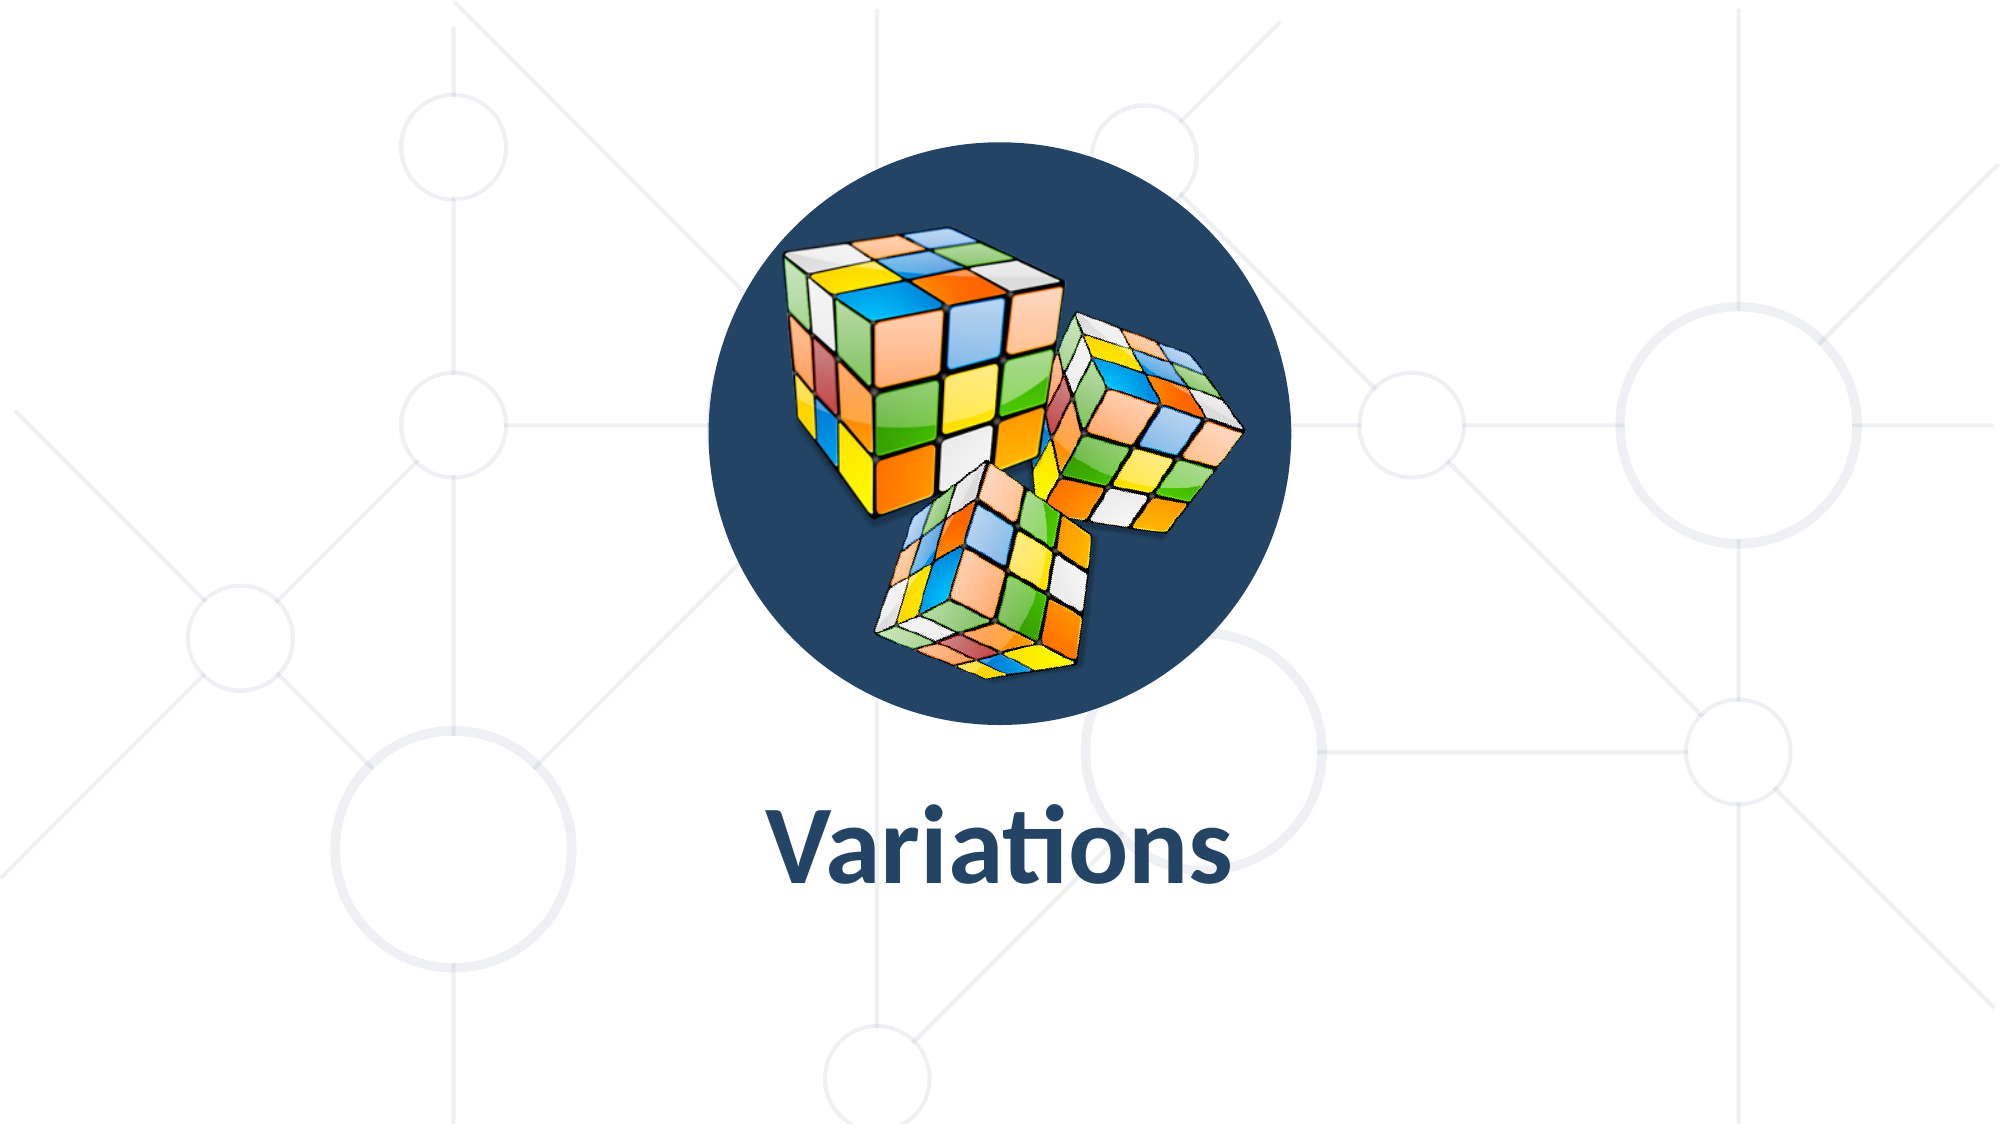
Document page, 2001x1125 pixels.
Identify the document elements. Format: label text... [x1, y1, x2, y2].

picture [766, 210, 1288, 739]
list Variations [100, 771, 1900, 898]
